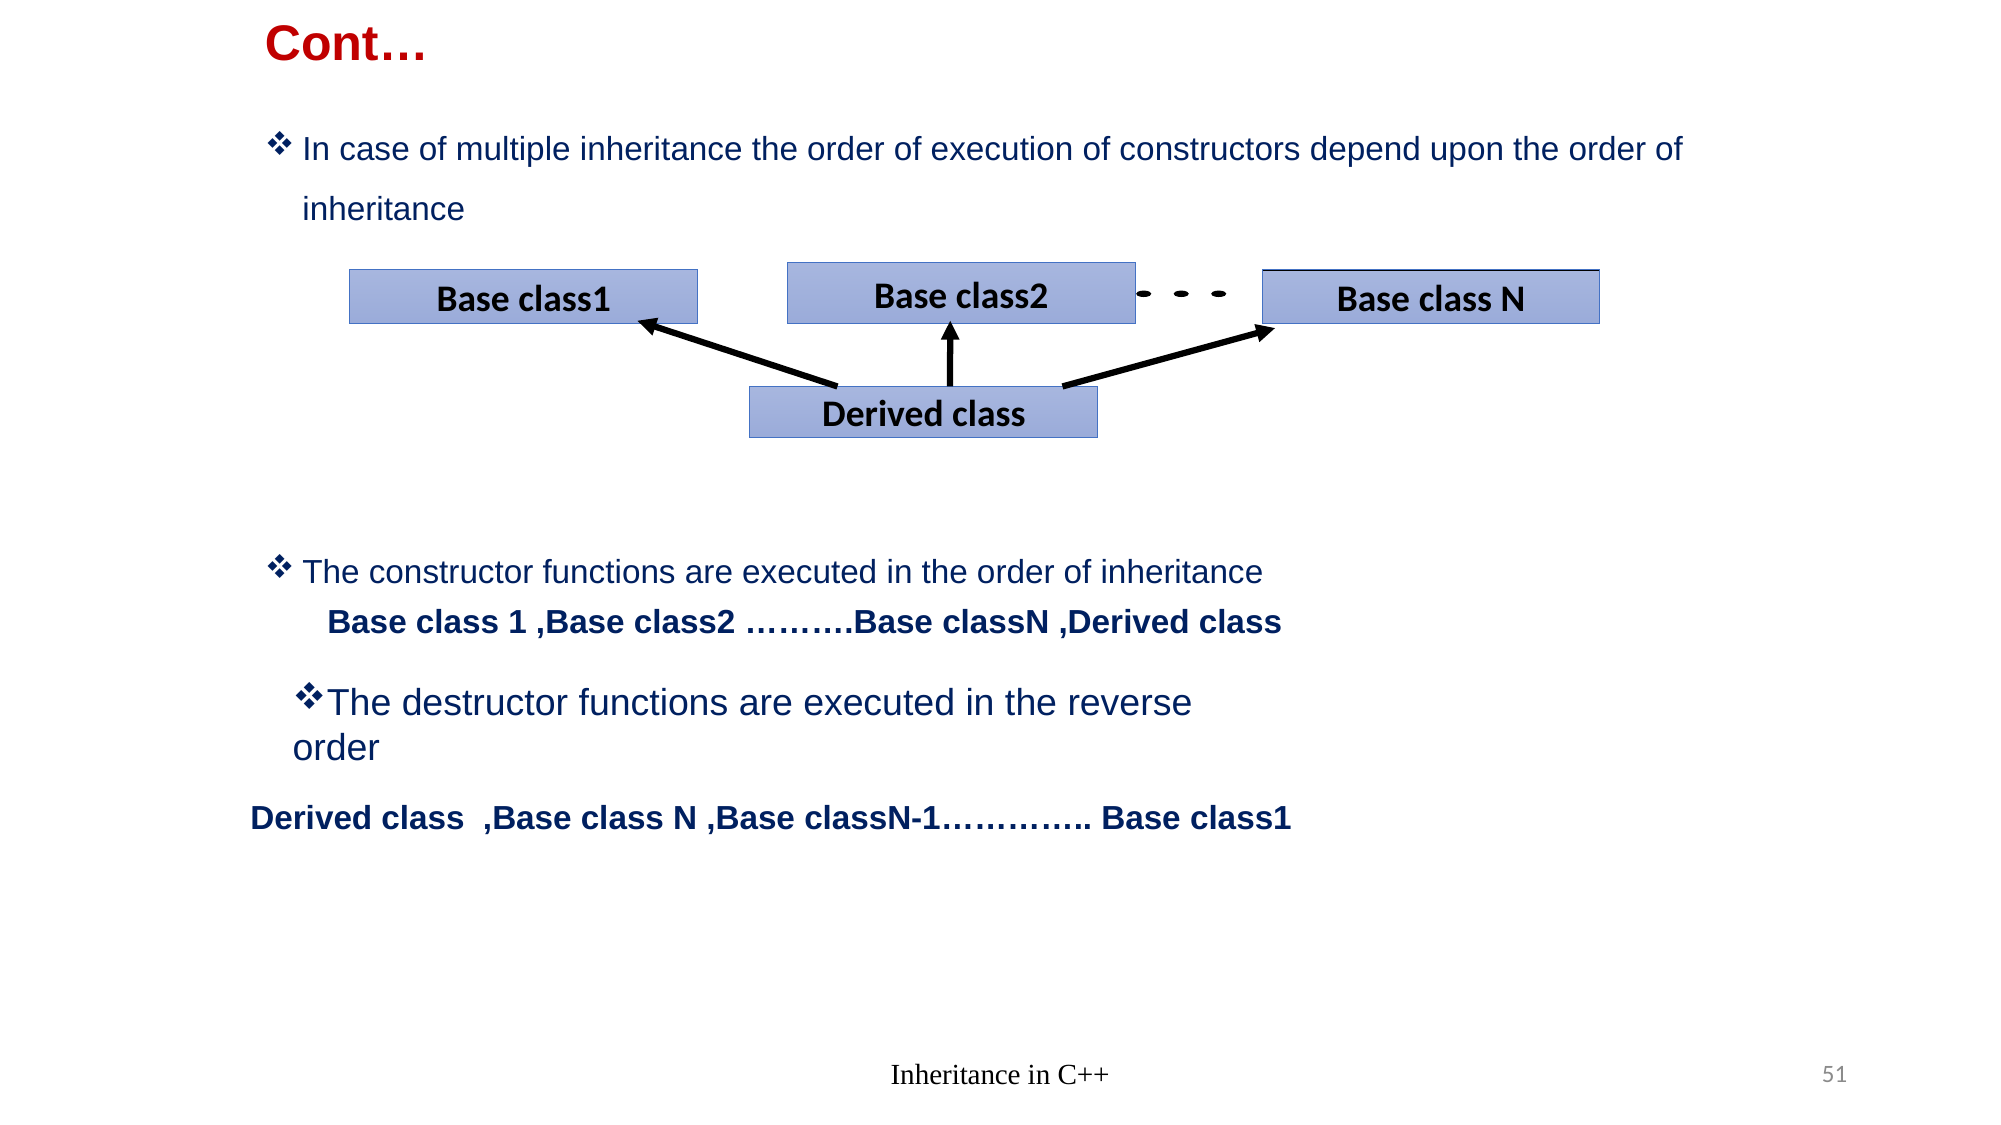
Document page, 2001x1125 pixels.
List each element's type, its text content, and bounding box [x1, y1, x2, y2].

list In case of multiple inheritance the order of execution of constructors depend upon the order of inheritance The constructor functions are executed in the order of inheritance [249, 99, 1750, 1125]
text_box Base class 1 ,Base class2 ……….Base classN ,Derived class [312, 593, 1541, 648]
slide_number 51 [1412, 1042, 1863, 1103]
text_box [349, 262, 1601, 438]
text_box The destructor functions are executed in the reverse order [277, 670, 1278, 776]
title Cont… [249, 0, 1675, 88]
text_box Derived class ,Base class N ,Base classN-1………….. Base class1 [235, 788, 1486, 844]
footer Inheritance in C++ [662, 1042, 1338, 1103]
